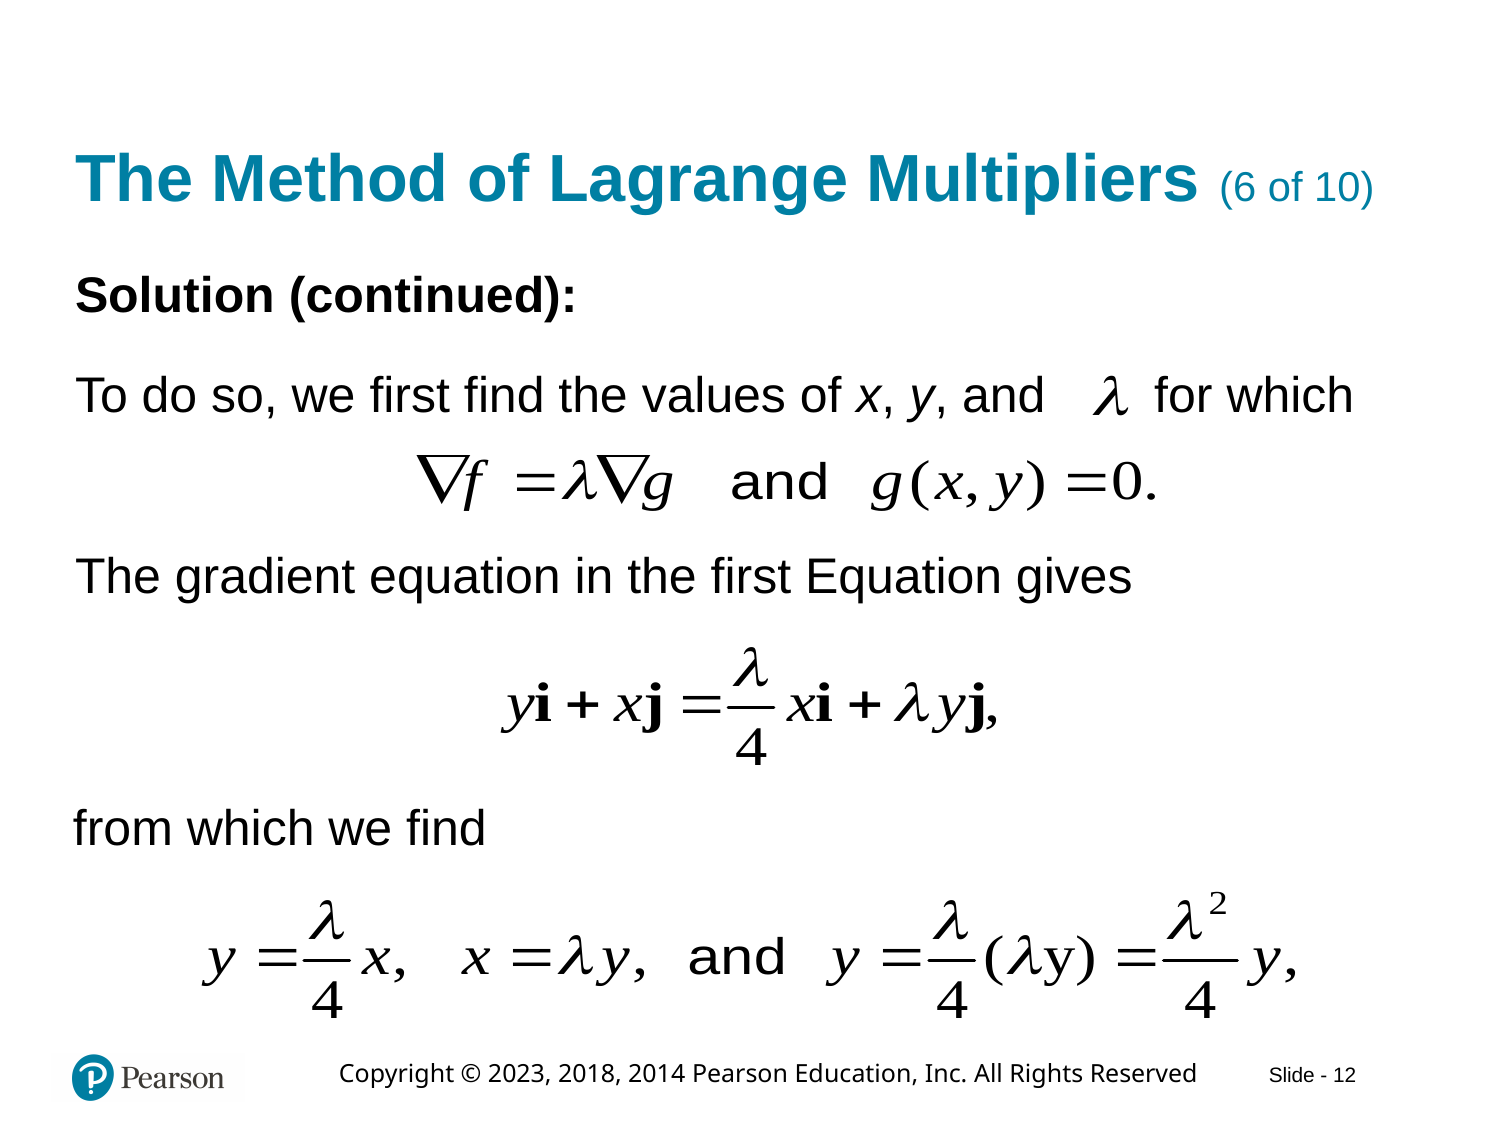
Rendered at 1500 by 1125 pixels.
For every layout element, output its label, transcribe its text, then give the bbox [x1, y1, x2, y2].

list for which [1154, 362, 1438, 431]
title The Method of Lagrange Multipliers (6 of 10) [75, 35, 1425, 216]
list Solution (continued): [75, 262, 625, 335]
list from which we find [72, 795, 538, 863]
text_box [1088, 371, 1138, 424]
list The gradient equation in the first Equation gives [75, 543, 1188, 613]
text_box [495, 637, 1005, 771]
list To do so, we first find the values of x, y, and [75, 362, 1075, 431]
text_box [414, 454, 1161, 519]
picture [51, 1053, 245, 1102]
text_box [196, 883, 1304, 1024]
